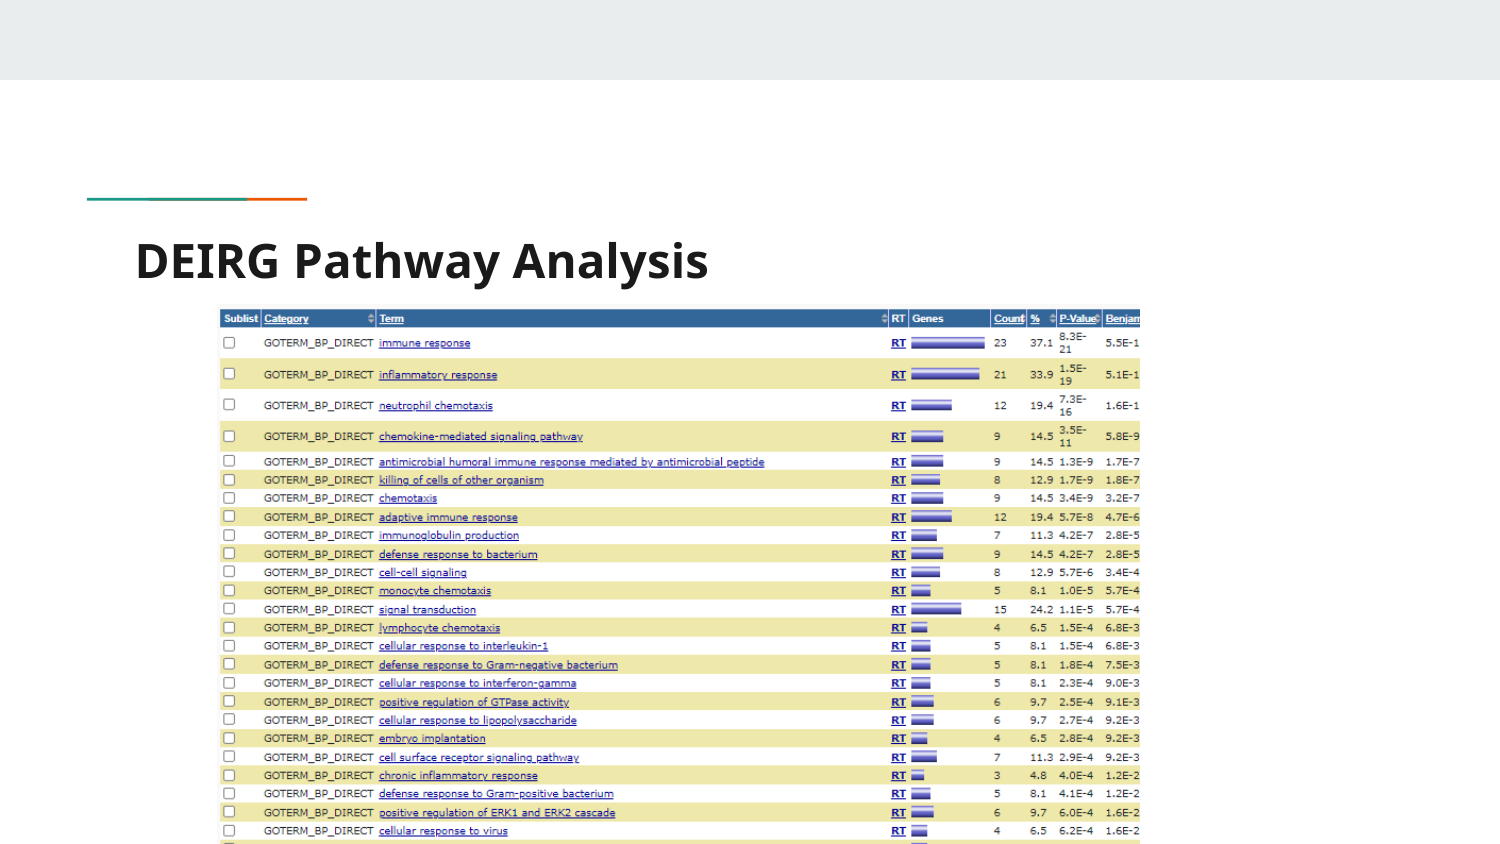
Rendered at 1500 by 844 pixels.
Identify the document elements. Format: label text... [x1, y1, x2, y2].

picture [217, 303, 1140, 844]
title DEIRG Pathway Analysis [119, 216, 1381, 305]
